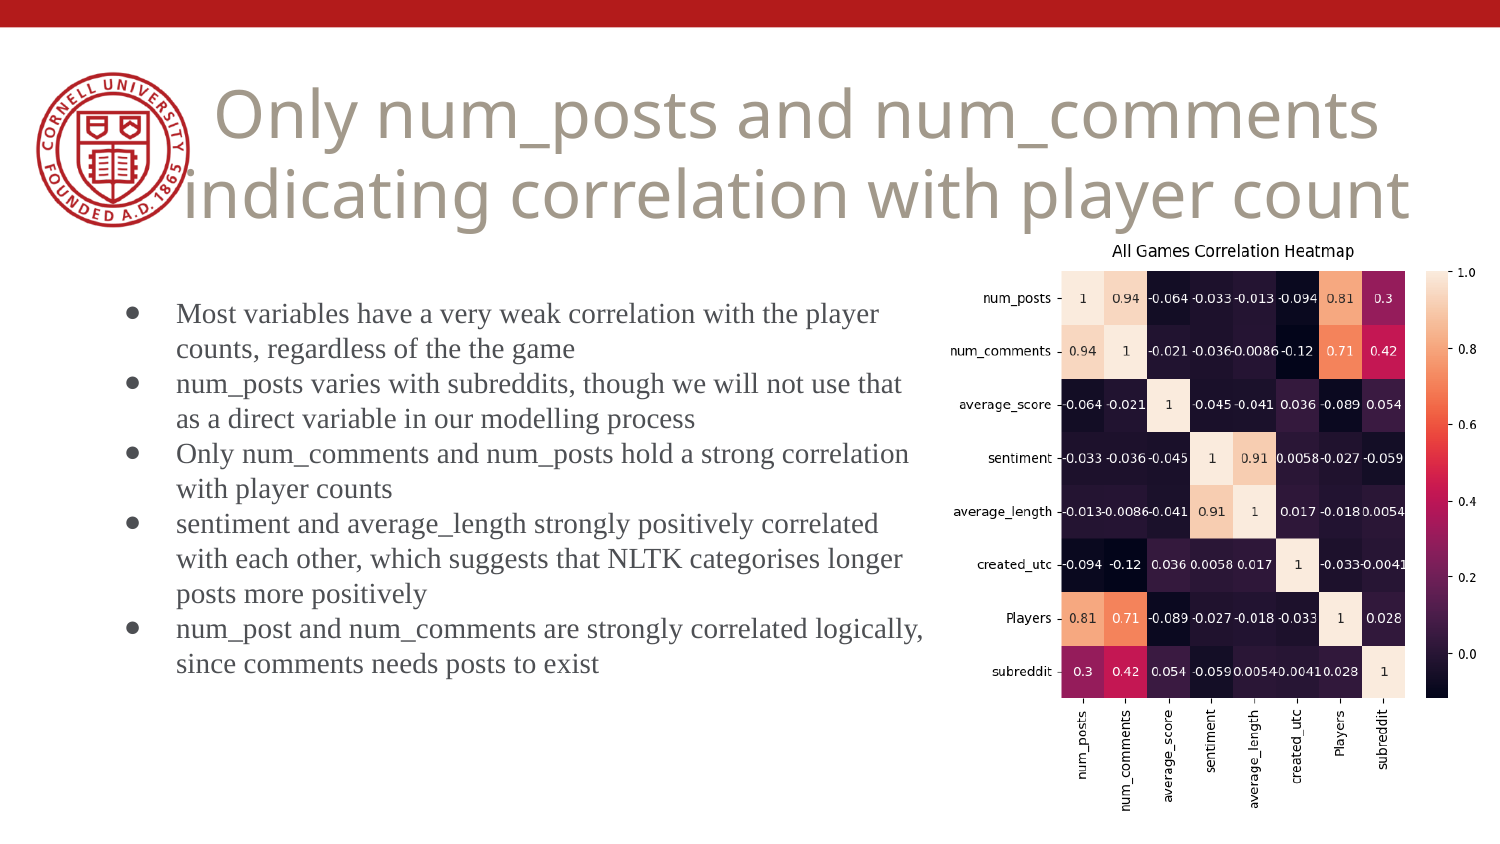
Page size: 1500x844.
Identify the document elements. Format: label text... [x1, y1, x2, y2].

list Only num_posts and num_comments indicating correlation with player count [141, 95, 1454, 208]
picture [29, 65, 213, 234]
picture [940, 234, 1486, 819]
text_box Most variables have a very weak correlation with the player counts, regardless of the the game num_posts varies with subreddits, though we will not use that as a direct variable in our modelling process Only num_comments and num_posts hold a strong correlation with player counts sentiment and average_length strongly positively correlated with each other, which suggests that NLTK categorises longer posts more positively num_post and num_comments are strongly correlated logically, since comments needs posts to exist [86, 279, 935, 565]
